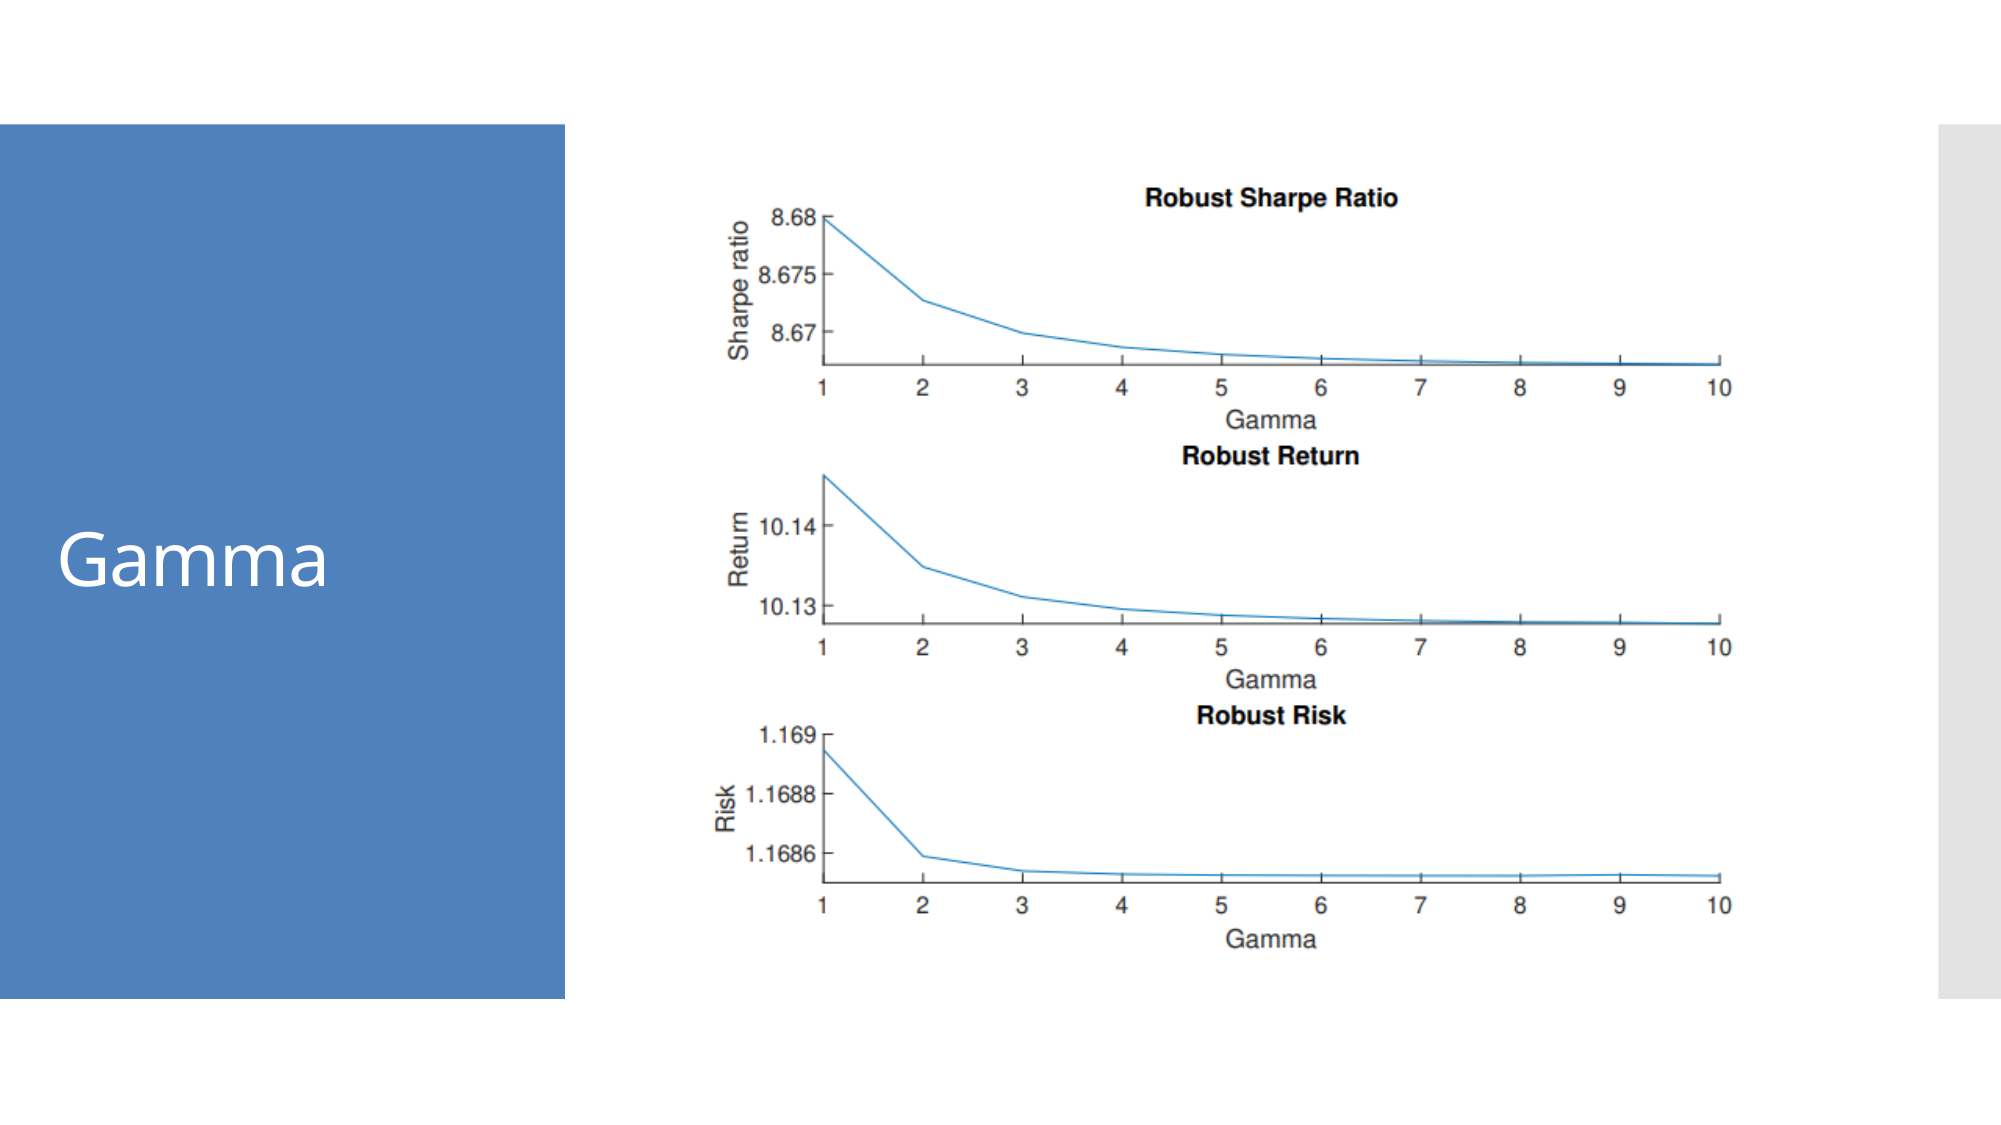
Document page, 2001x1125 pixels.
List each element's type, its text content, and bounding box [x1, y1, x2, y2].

title Gamma [41, 184, 525, 940]
picture [675, 141, 1795, 974]
